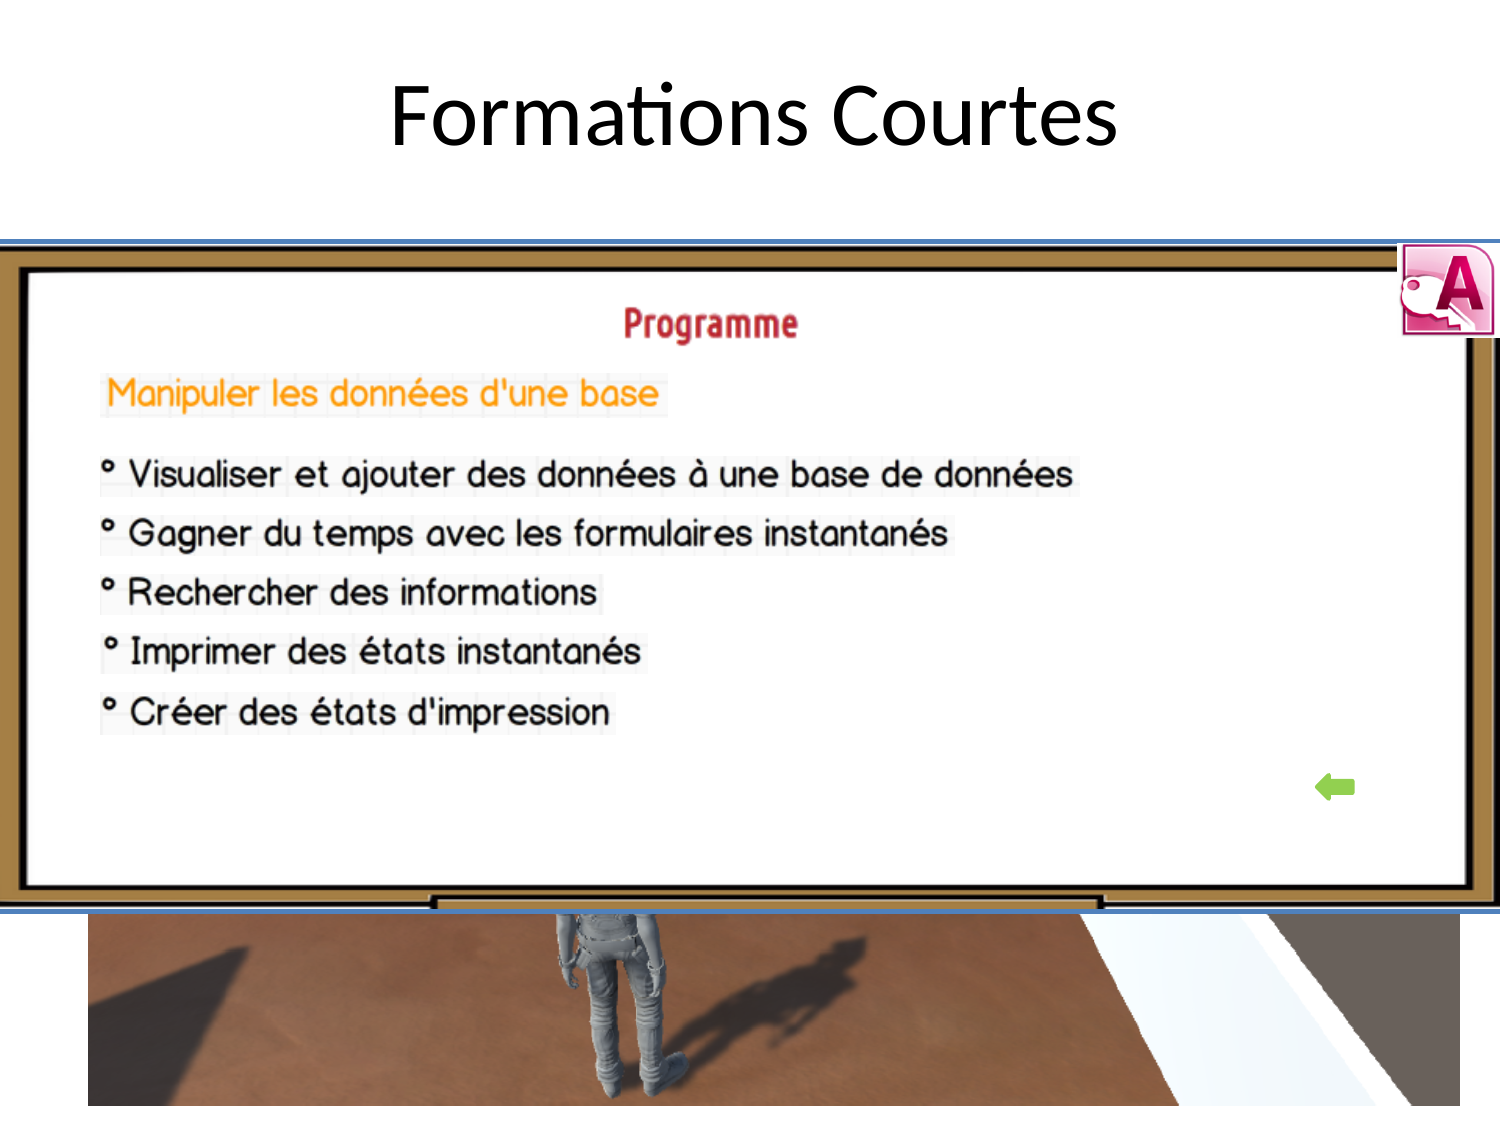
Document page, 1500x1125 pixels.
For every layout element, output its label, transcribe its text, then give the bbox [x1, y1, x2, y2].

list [88, 919, 1460, 1107]
title Formations Courtes [75, 45, 1436, 173]
picture [0, 243, 1500, 910]
